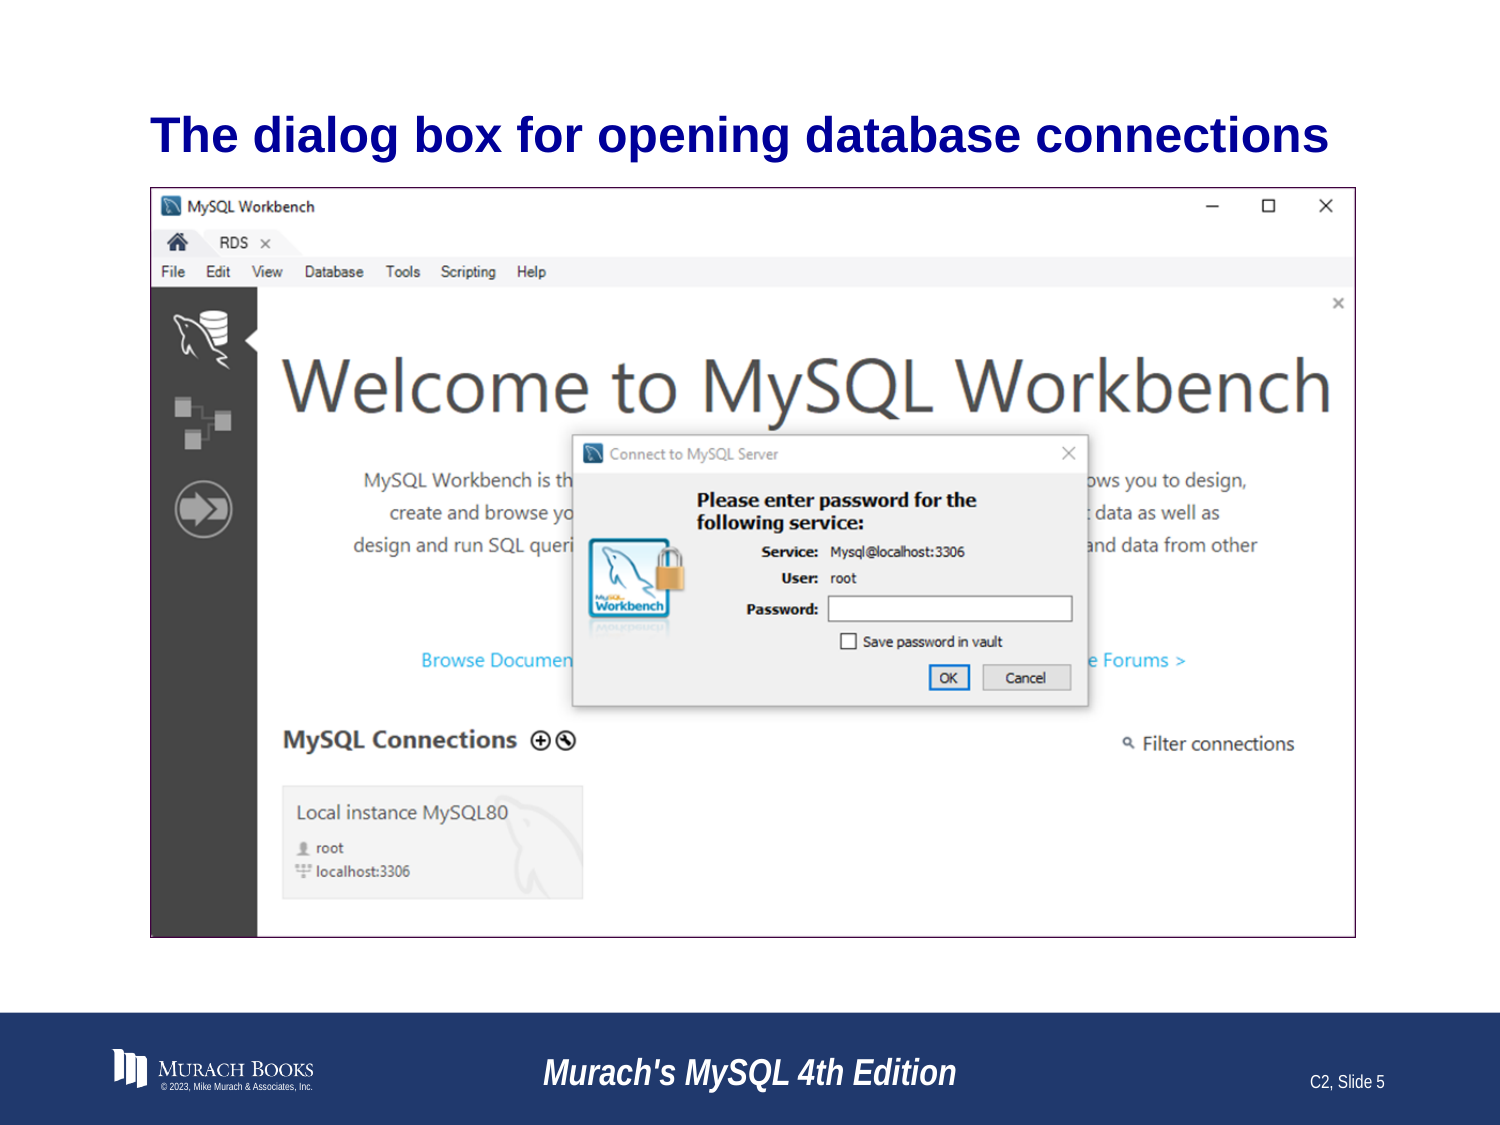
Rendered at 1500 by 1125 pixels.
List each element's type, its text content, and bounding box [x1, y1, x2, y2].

footer © 2023, Mike Murach & Associates, Inc. [12, 1025, 450, 1100]
title The dialog box for opening database connections [150, 102, 1350, 164]
slide_number Murach's MySQL 4th Edition [450, 1025, 1050, 1100]
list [149, 187, 1356, 938]
slide_number C2, Slide 5 [1087, 1025, 1400, 1100]
